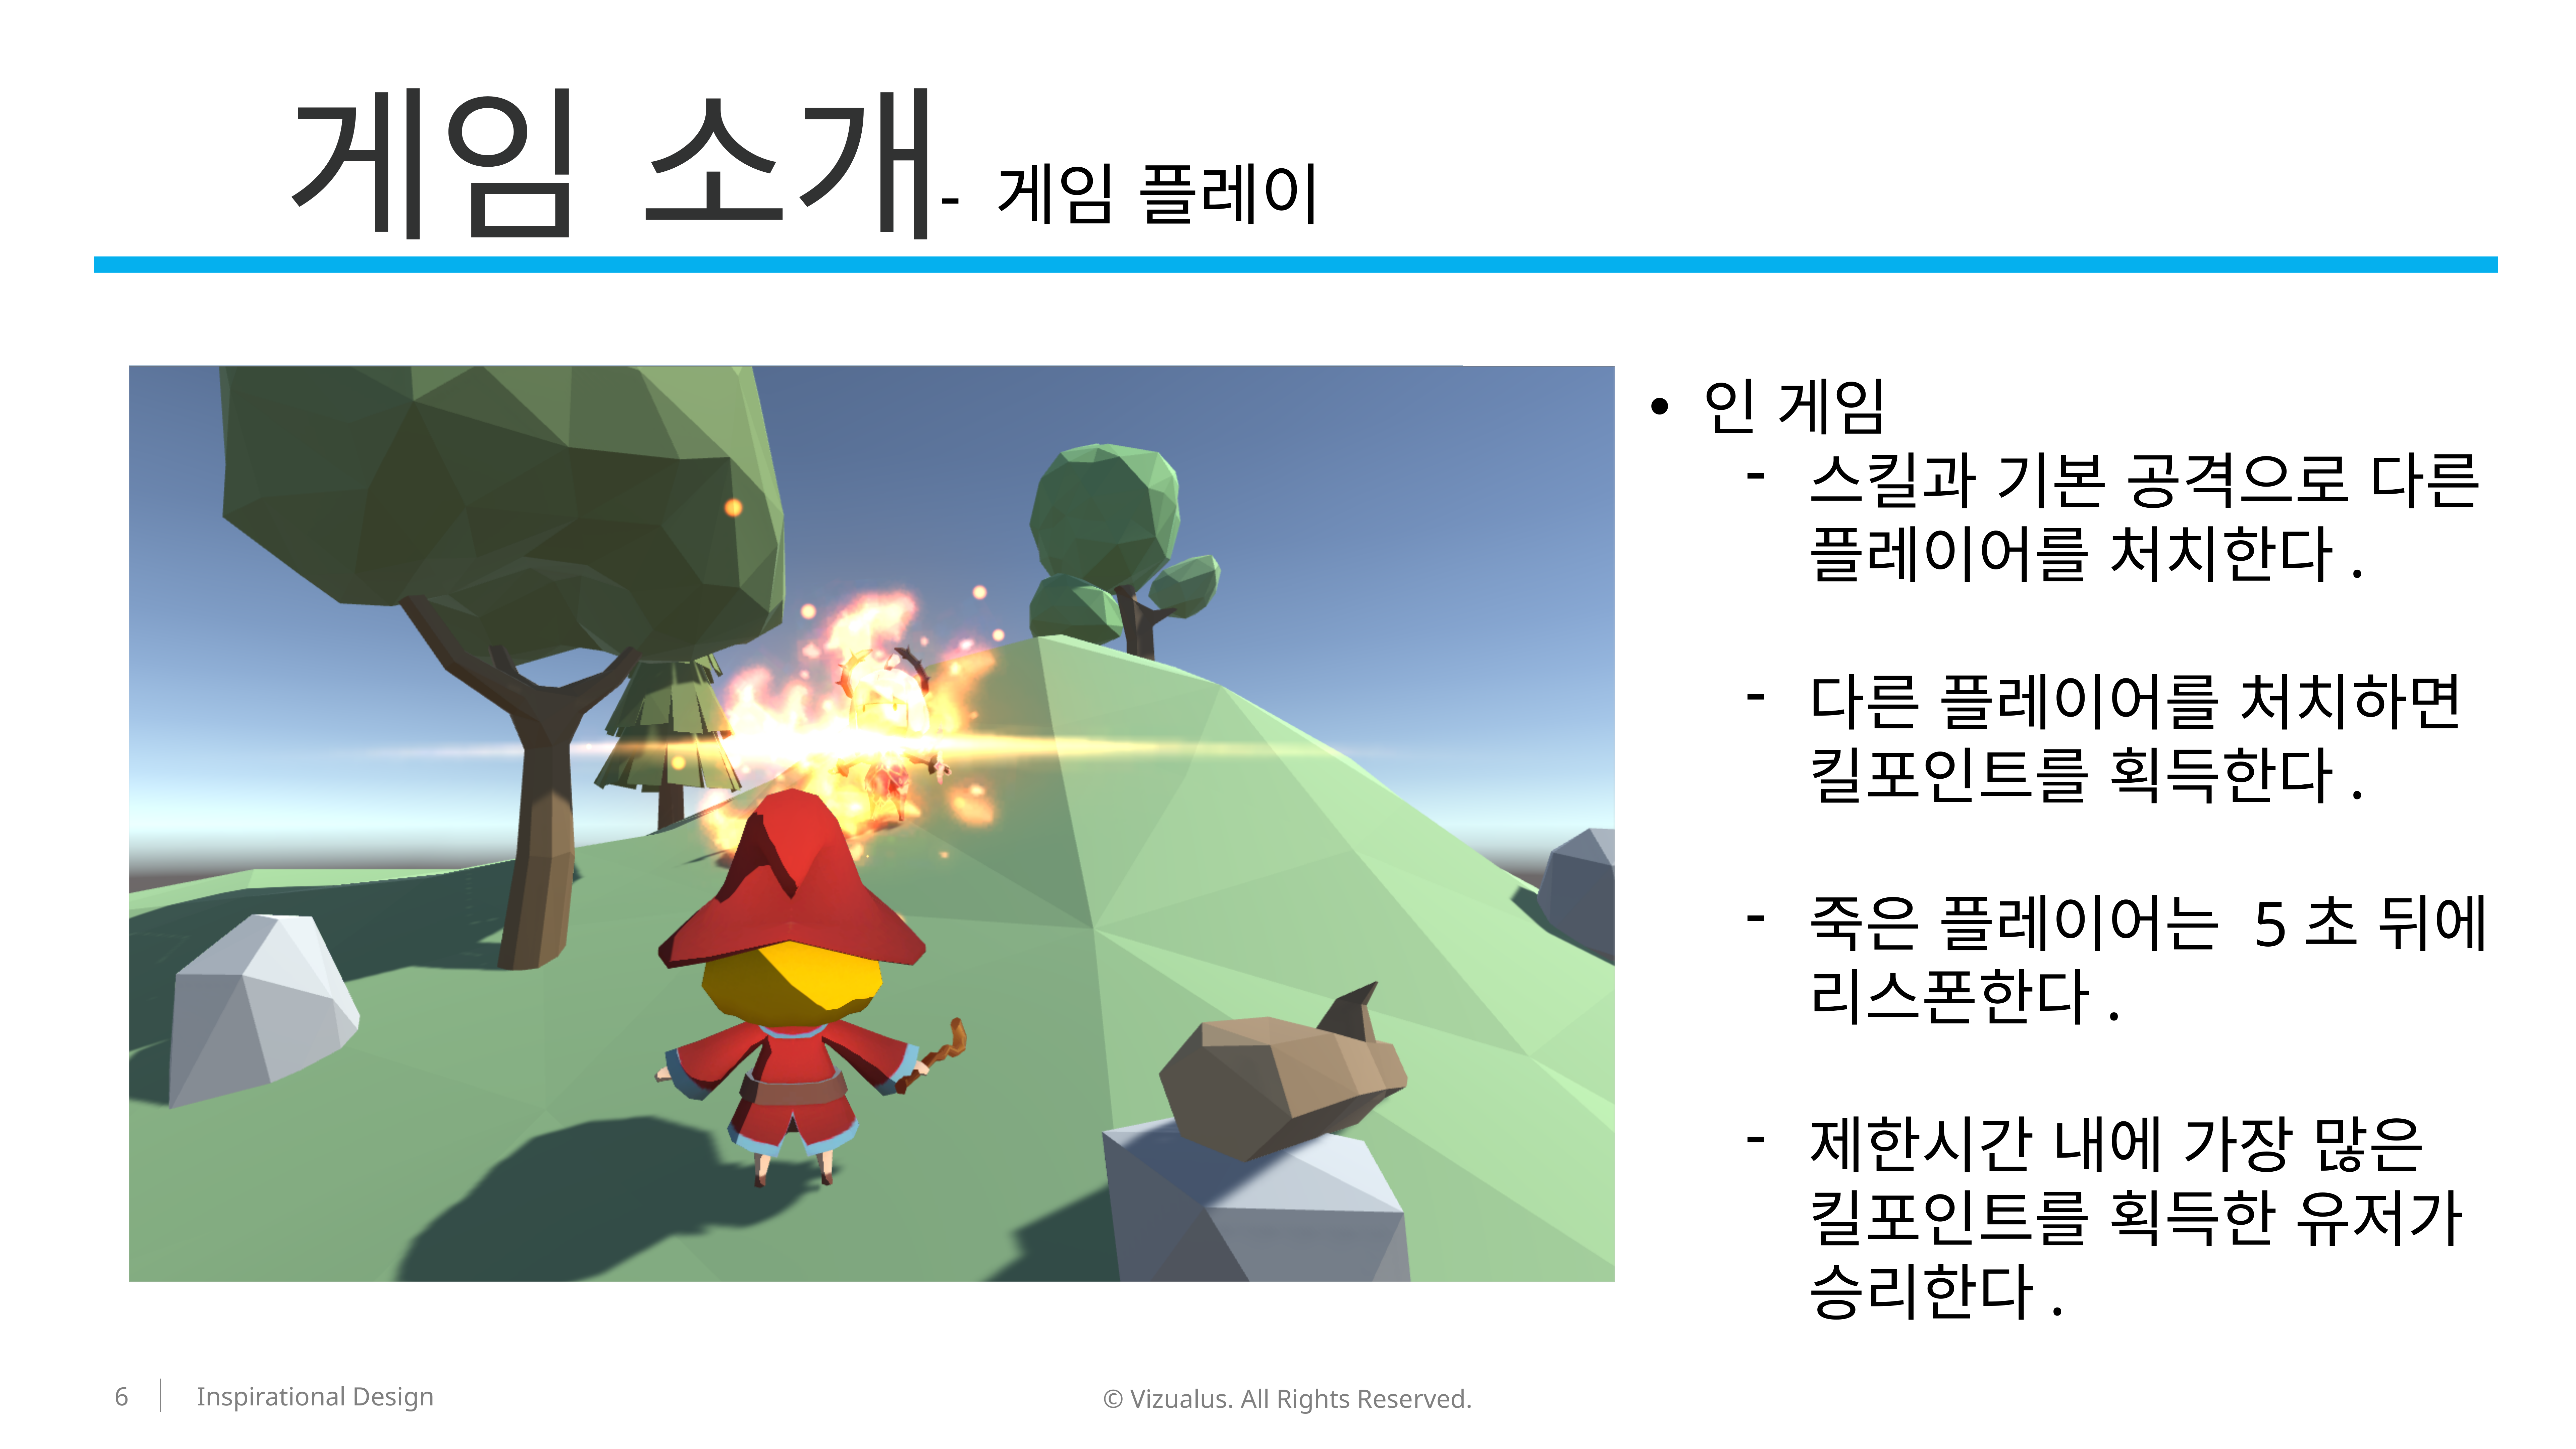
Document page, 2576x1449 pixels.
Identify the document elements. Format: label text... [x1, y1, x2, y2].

text_box [94, 256, 2499, 273]
footer © Vizualus. All Rights Reserved. [961, 1380, 1615, 1410]
text_box - 게임 플레이 [934, 150, 1470, 235]
picture [129, 366, 1615, 1283]
slide_number 6 [76, 1380, 129, 1411]
text_box 인 게임 스킬과 기본 공격으로 다른 플레이어를 처치한다. 다른 플레이어를 처치하면 킬포인트를 획득한다. 죽은 플레이어는 5초 뒤에 리스폰한다. 제한시간 내에 가장 많은 킬포인트를 획득한 유저가 승리한다. [1644, 366, 2498, 1330]
text_box 게임 소개 [78, 96, 1150, 261]
